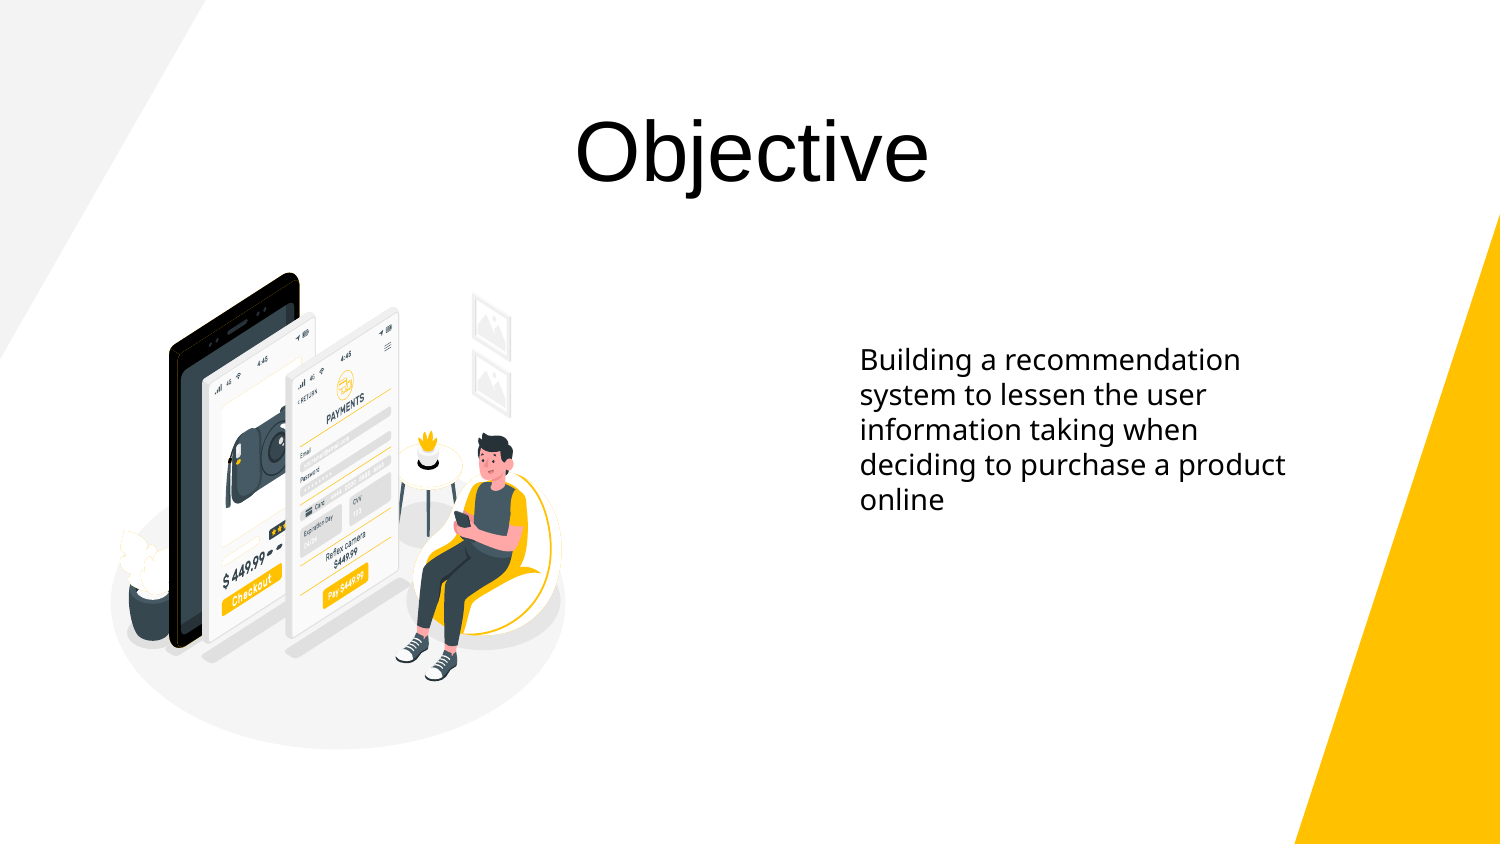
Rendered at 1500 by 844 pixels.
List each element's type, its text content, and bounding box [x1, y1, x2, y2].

text_box Building a recommendation system to lessen the user information taking when deciding to purchase a product online [844, 326, 1319, 532]
title Objective [88, 80, 1418, 175]
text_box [88, 272, 588, 750]
